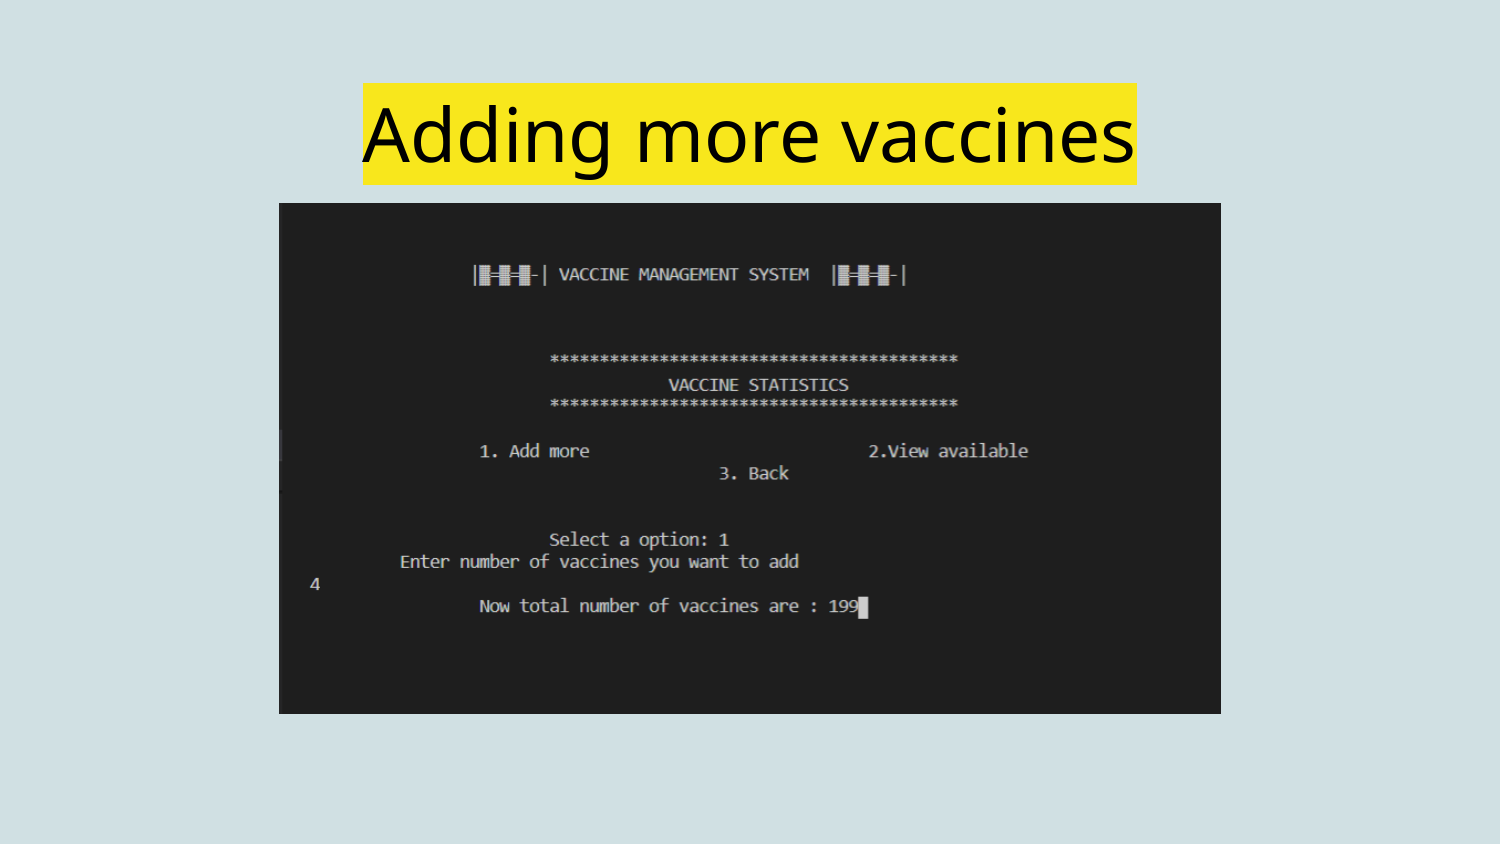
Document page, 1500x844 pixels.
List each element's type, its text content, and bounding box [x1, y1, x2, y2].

picture [279, 202, 1221, 715]
title Adding more vaccines [51, 72, 1449, 167]
